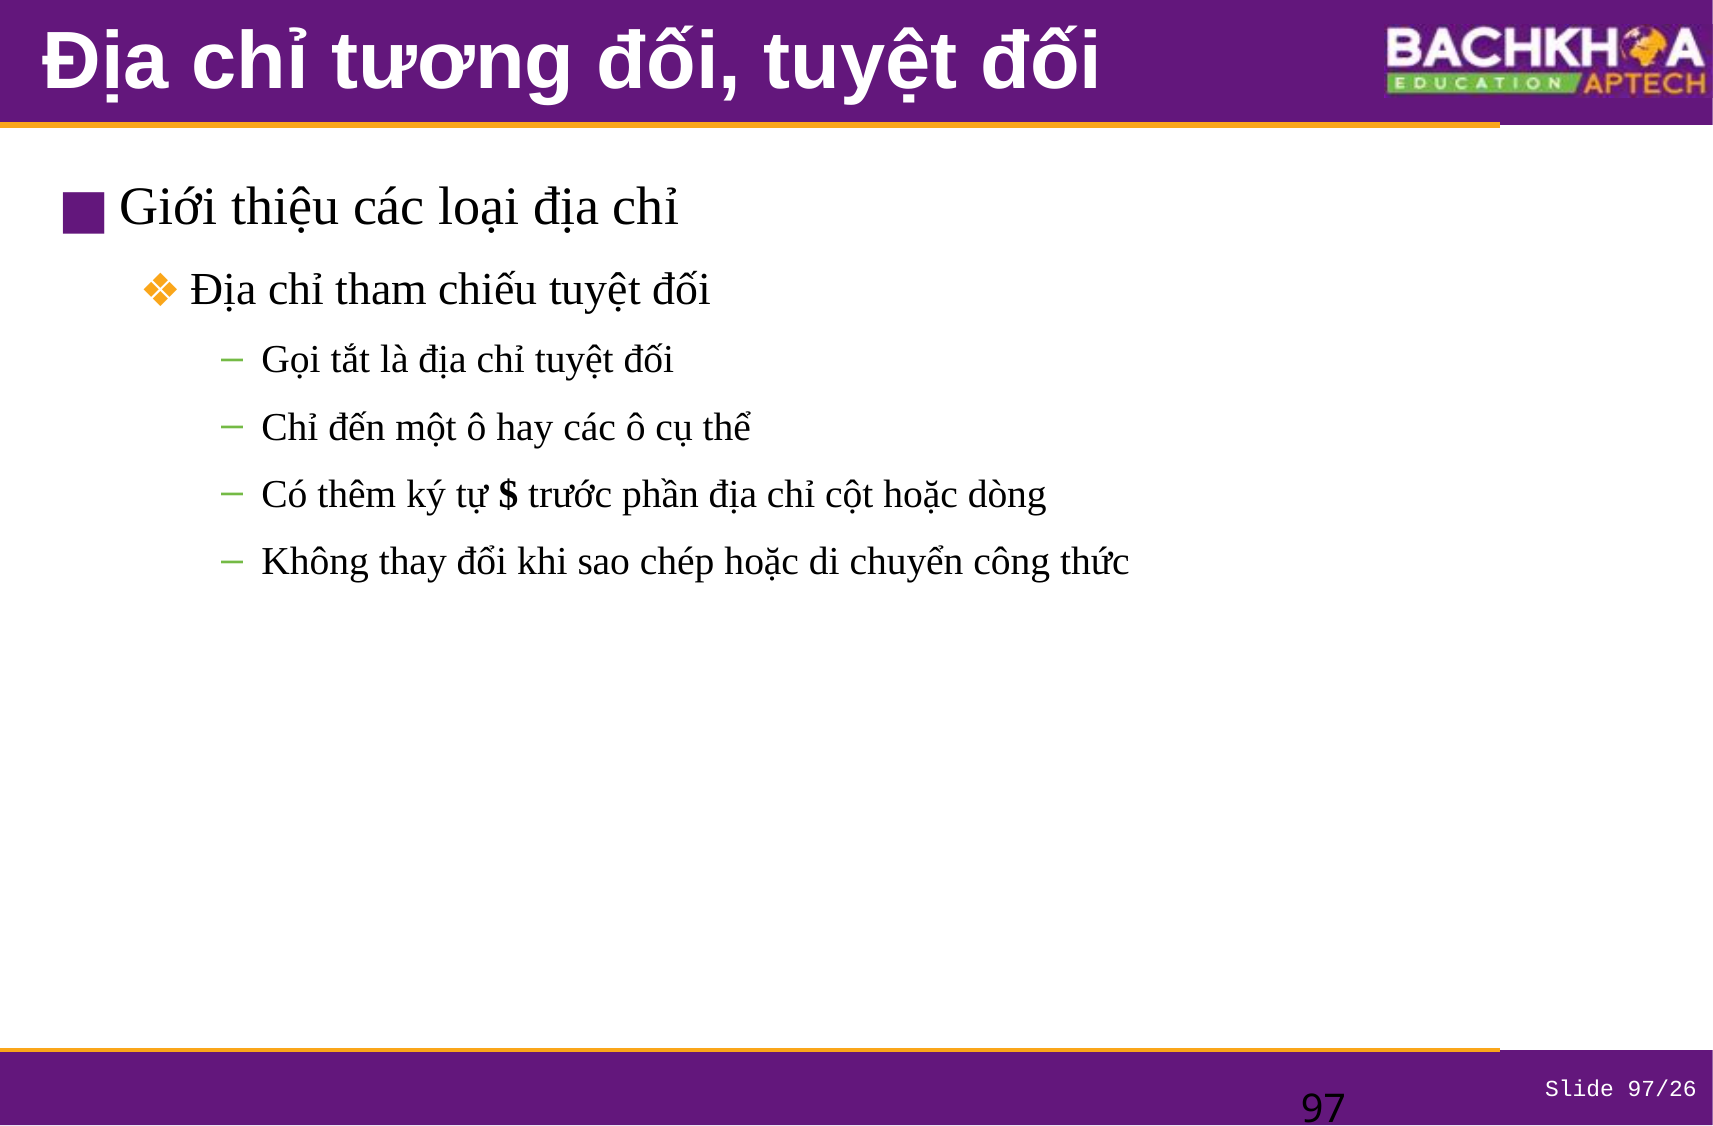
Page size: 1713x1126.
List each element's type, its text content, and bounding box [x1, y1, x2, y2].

picture [1670, 24, 1713, 98]
title Địa chỉ tương đối, tuyệt đối [42, 7, 1670, 125]
list Giới thiệu các loại địa chỉ Địa chỉ tham chiếu tuyệt đối Gọi tắt là địa chỉ tuyệt đối Chỉ đến một ô hay các ô cụ thể Có thêm ký tự $ trước phần địa chỉ cột hoặc dòng Không thay đổi khi sao chép hoặc di chuyển công thức [42, 162, 1670, 1038]
text_box ‹#› [1284, 1075, 1685, 1126]
